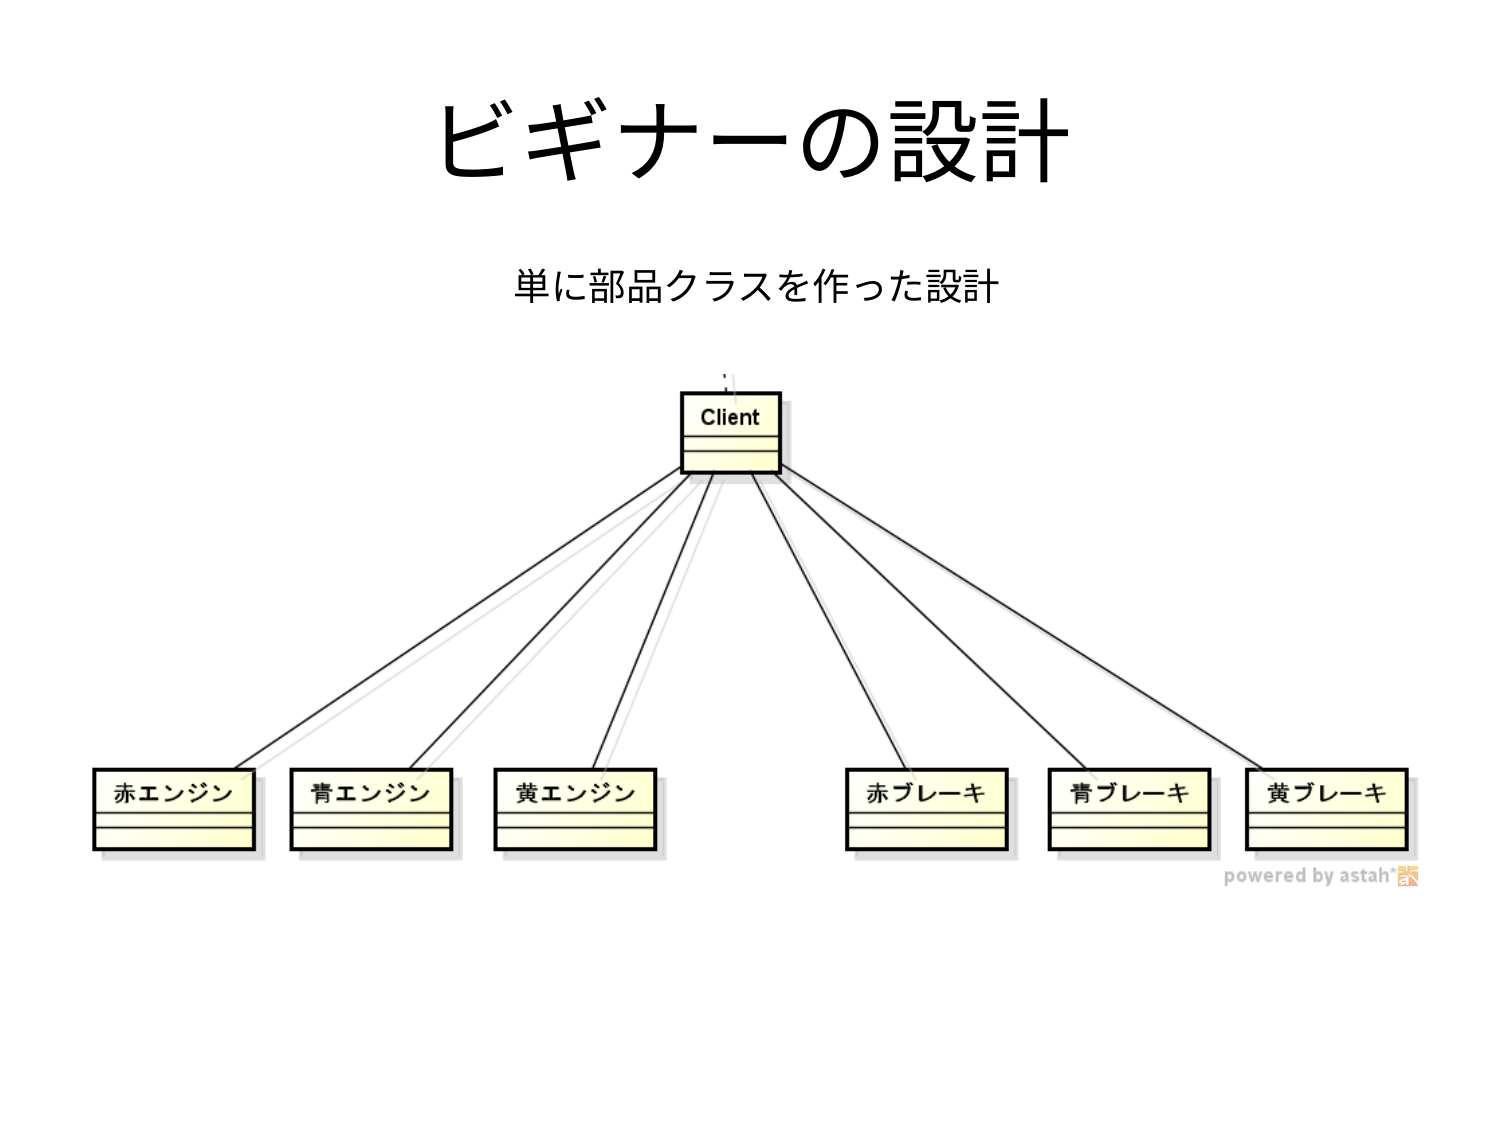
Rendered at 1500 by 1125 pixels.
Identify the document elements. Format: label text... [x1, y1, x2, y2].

title ビギナーの設計 [75, 45, 1425, 233]
text_box 単に部品クラスを作った設計 [498, 255, 1015, 315]
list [74, 374, 1426, 893]
